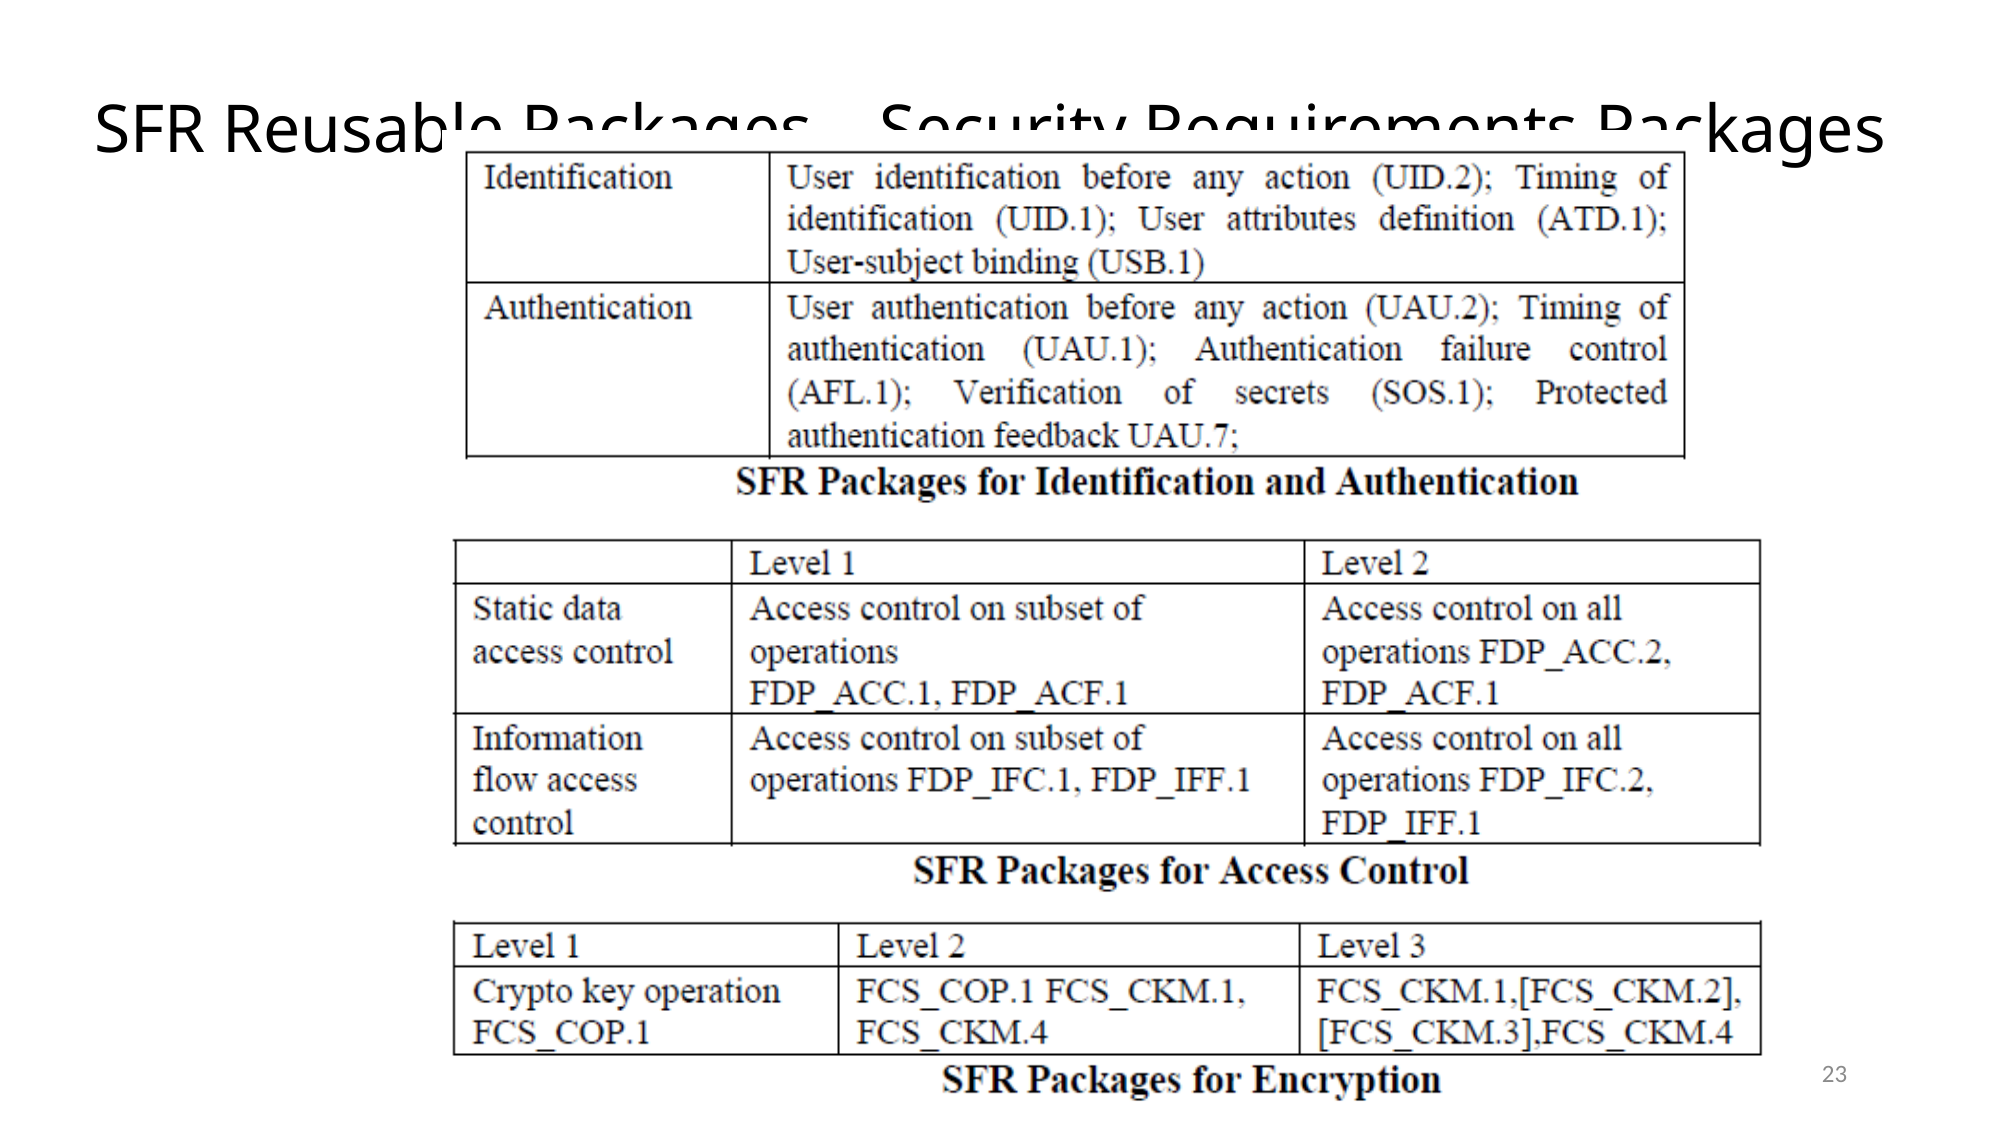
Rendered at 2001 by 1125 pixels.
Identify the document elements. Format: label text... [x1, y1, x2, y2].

slide_number 23 [1789, 1042, 1863, 1103]
picture [442, 522, 1769, 896]
picture [442, 911, 1789, 1103]
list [442, 130, 1709, 507]
title SFR Reusable Packages – Security Requirements Packages [79, 54, 1976, 207]
